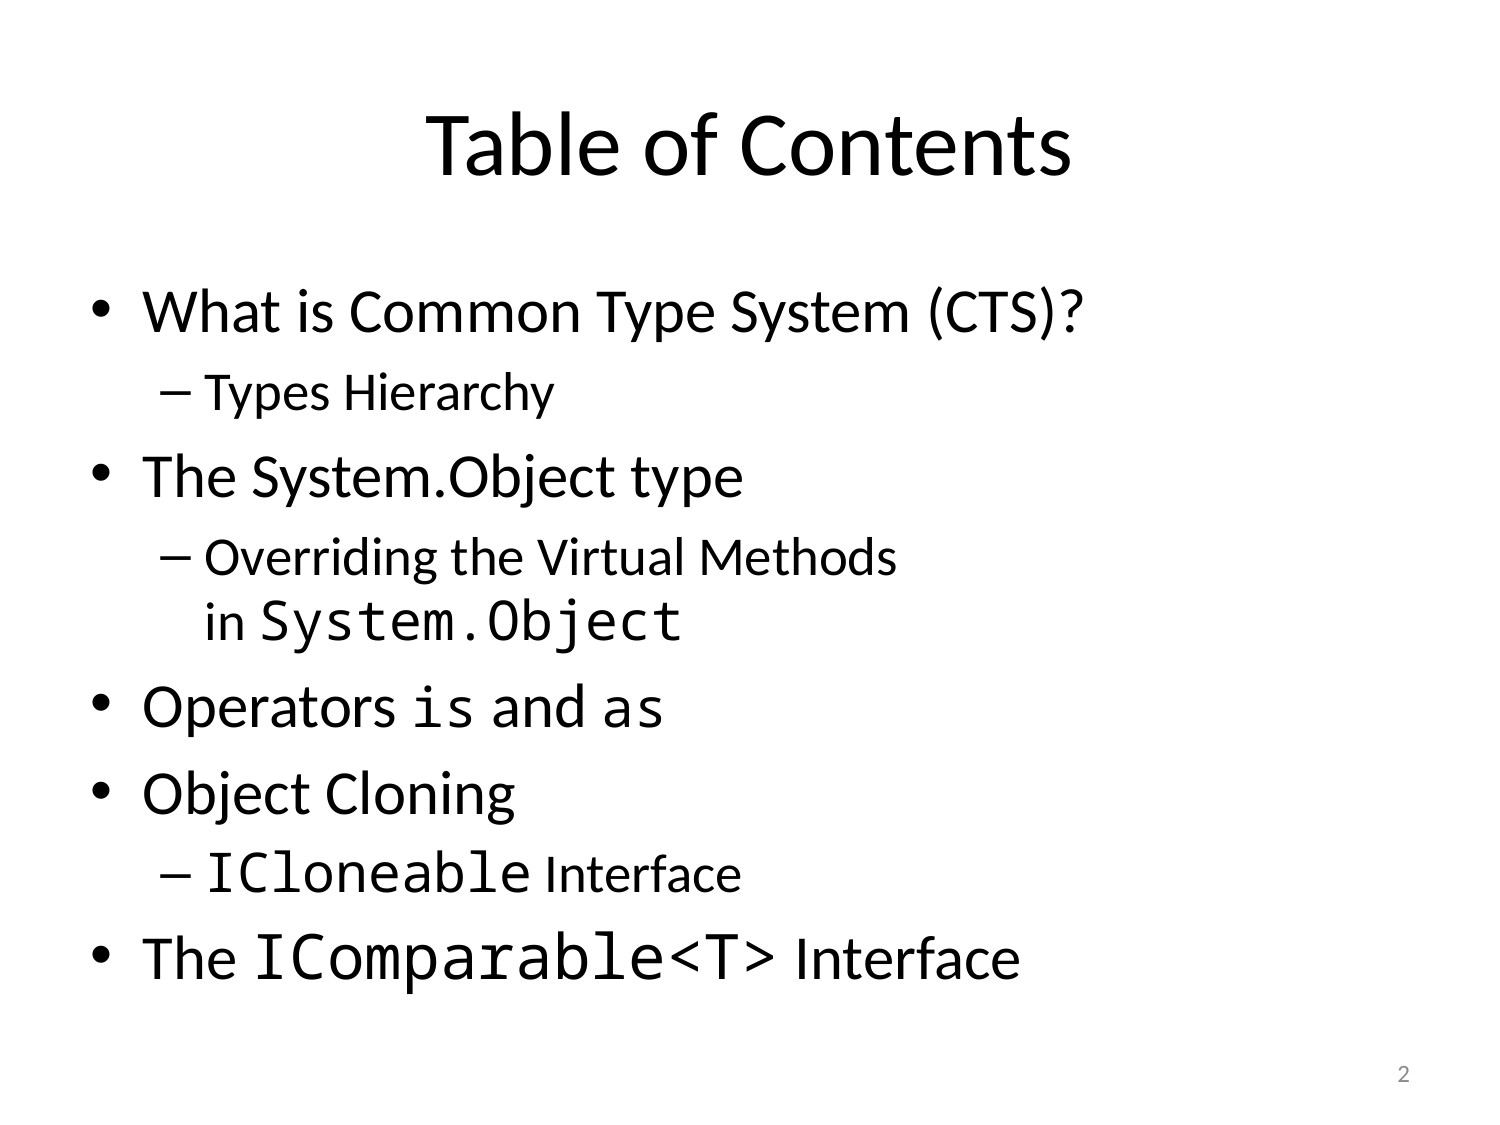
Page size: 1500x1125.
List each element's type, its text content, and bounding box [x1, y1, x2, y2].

list What is Common Type System (CTS)? Types Hierarchy The System.Object type Overriding the Virtual Methods in System.Object Operators is and as Object Cloning ICloneable Interface The IComparable<T> Interface [75, 262, 1425, 1005]
slide_number 2 [1074, 1042, 1425, 1103]
title Table of Contents [75, 45, 1425, 233]
